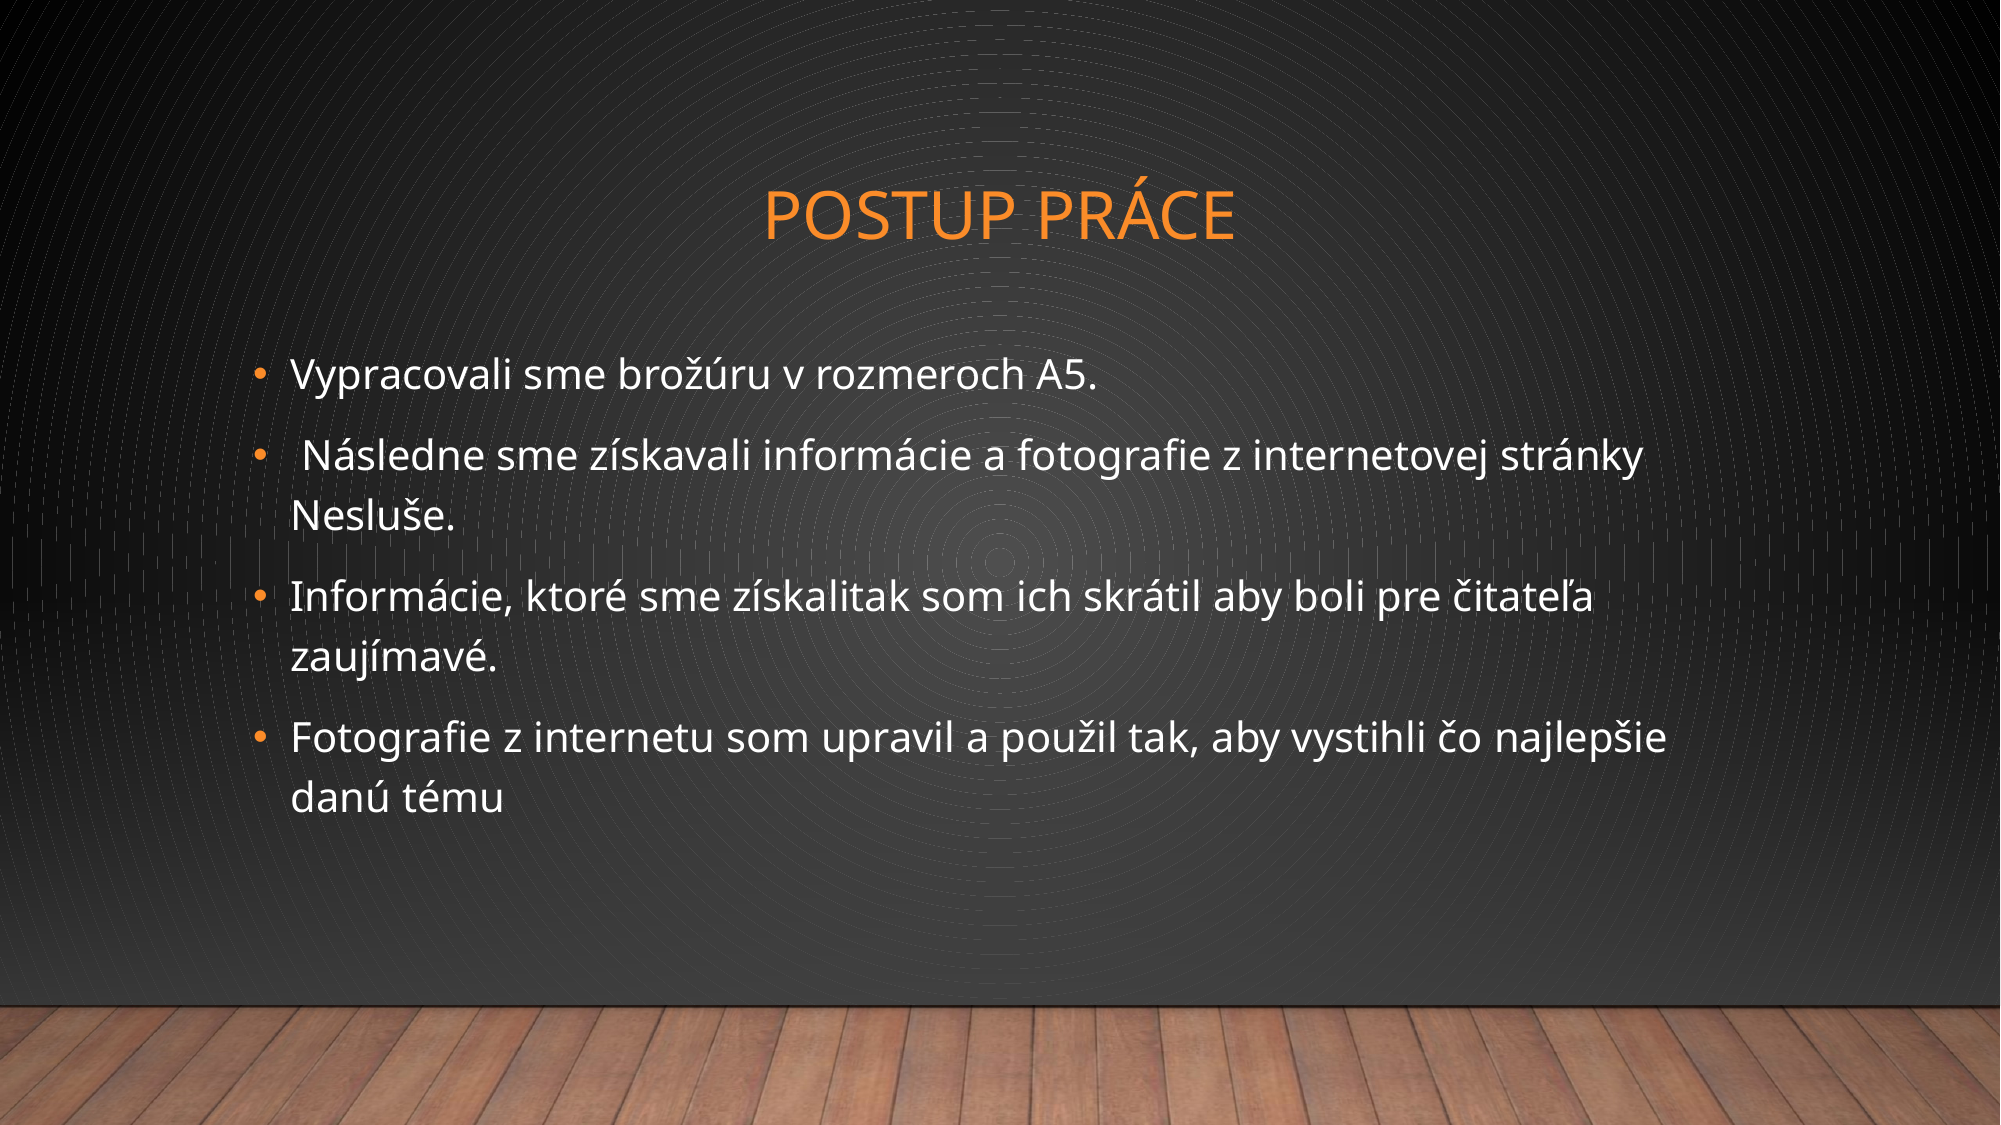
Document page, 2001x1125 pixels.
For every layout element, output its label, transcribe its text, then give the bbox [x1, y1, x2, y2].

picture [0, 1005, 2000, 1125]
title Postup práce [238, 131, 1763, 305]
list Vypracovali sme brožúru v rozmeroch A5. Následne sme získavali informácie a fotografie z internetovej stránky Nesluše. Informácie, ktoré sme získalitak som ich skrátil aby boli pre čitateľa zaujímavé. Fotografie z internetu som upravil a použil tak, aby vystihli čo najlepšie danú tému [238, 330, 1763, 897]
